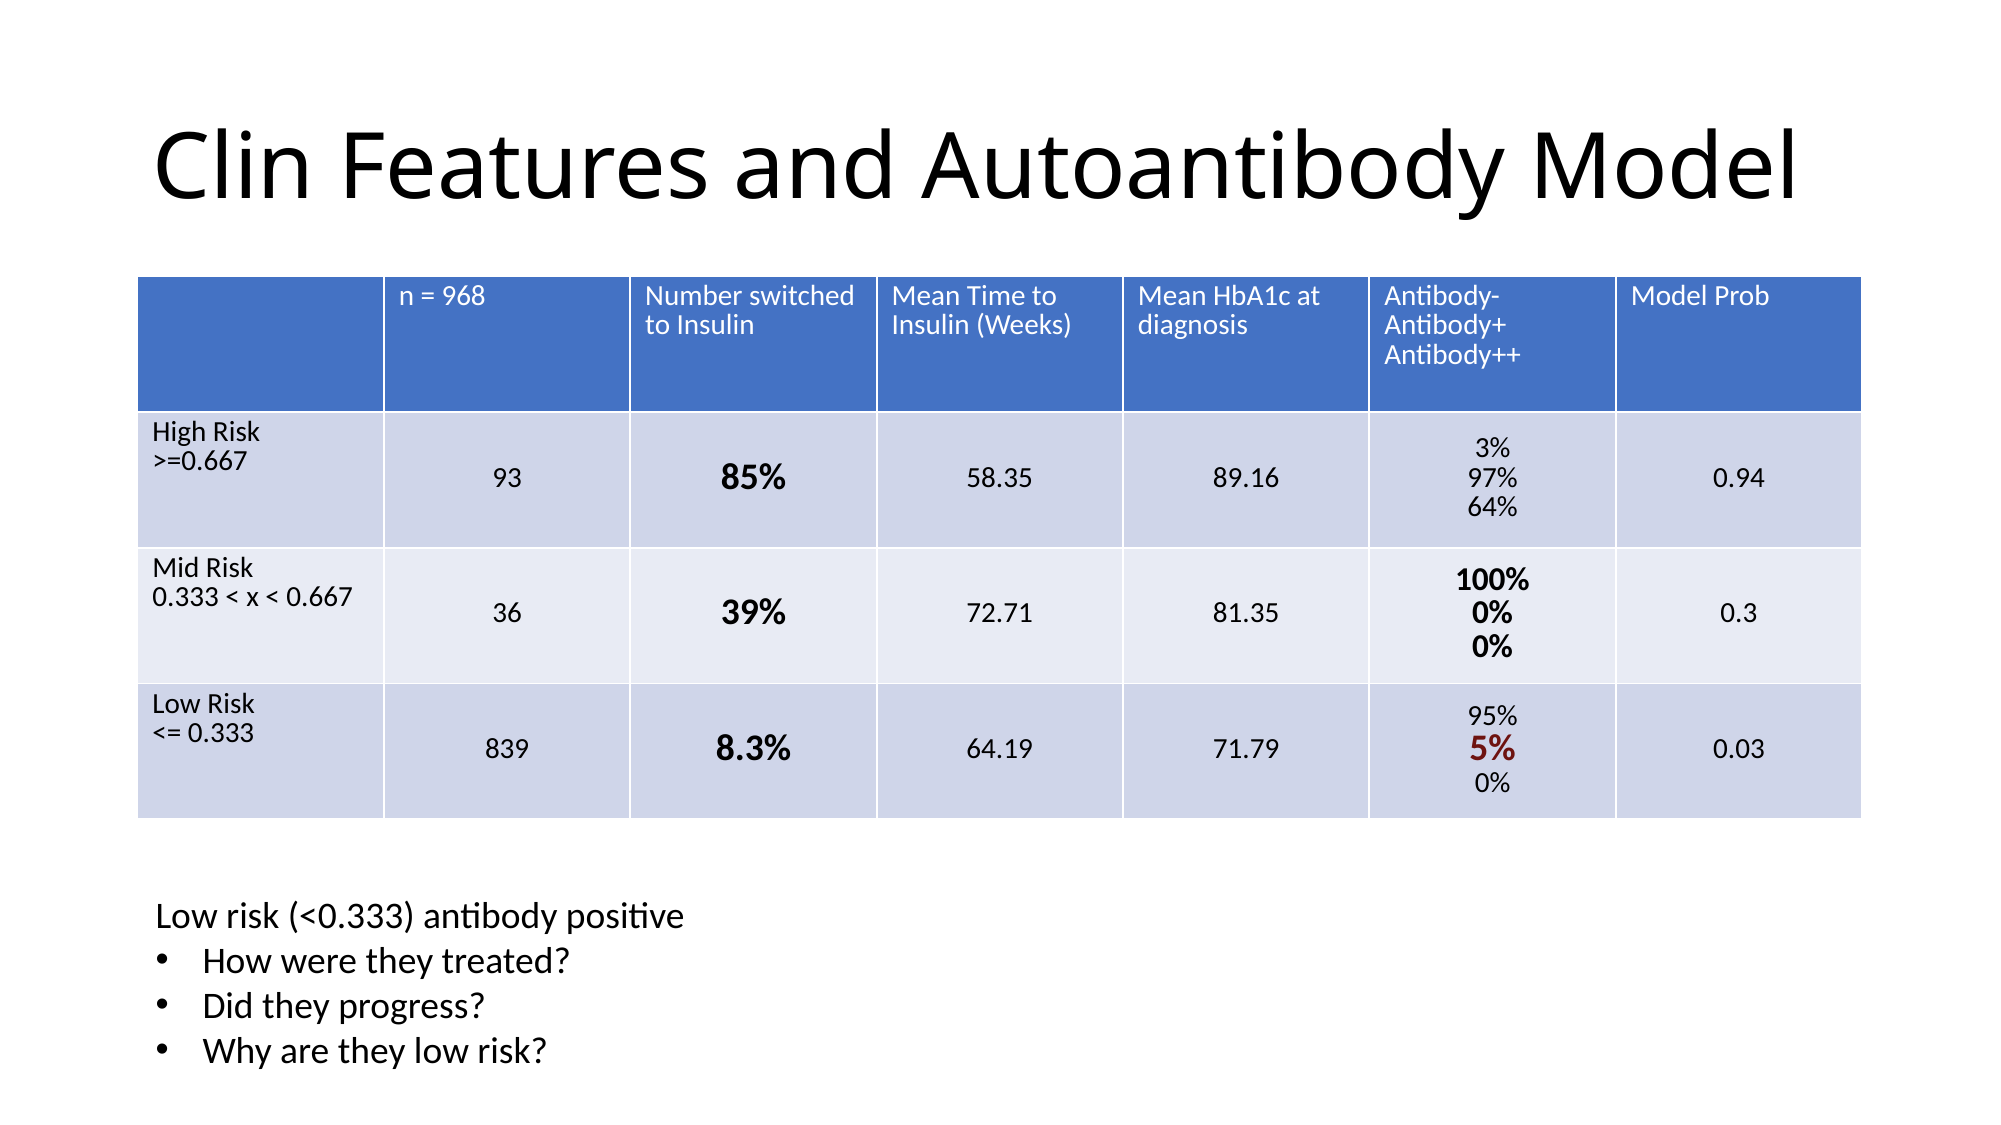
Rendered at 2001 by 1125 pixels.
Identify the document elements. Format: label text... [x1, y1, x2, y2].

table_cell 0.03 [1617, 684, 1861, 818]
table_cell 95% 5% 0% [1370, 684, 1615, 818]
table_cell 100% 0% 0% [1370, 549, 1615, 683]
table_header n = 968 [385, 277, 629, 411]
table_cell 72.71 [878, 549, 1122, 683]
table_cell 81.35 [1124, 549, 1368, 683]
text_box Low risk (<0.333) antibody positive How were they treated? Did they progress? Why are they low risk? [140, 883, 701, 1079]
table_header Model Prob [1617, 277, 1861, 411]
table_cell 71.79 [1124, 684, 1368, 818]
table_cell Low Risk <= 0.333 [138, 684, 383, 818]
table_cell 39% [631, 549, 876, 683]
table_cell 89.16 [1124, 413, 1368, 547]
table_cell 839 [385, 684, 629, 818]
table_cell 85% [631, 413, 876, 547]
table_cell 64.19 [878, 684, 1122, 818]
table_cell 0.94 [1617, 413, 1861, 547]
table_cell Mid Risk 0.333 < x < 0.667 [138, 549, 383, 683]
table_header Mean HbA1c at diagnosis [1124, 277, 1368, 411]
table_cell 58.35 [878, 413, 1122, 547]
table_header Antibody- Antibody+ Antibody++ [1370, 277, 1615, 411]
table_header Mean Time to Insulin (Weeks) [878, 277, 1122, 411]
table_cell 0.3 [1617, 549, 1861, 683]
table_header [138, 277, 383, 411]
table_header Number switched to Insulin [631, 277, 876, 411]
table_cell 36 [385, 549, 629, 683]
table_cell 93 [385, 413, 629, 547]
table_cell 8.3% [631, 684, 876, 818]
title Clin Features and Autoantibody Model [137, 59, 1863, 275]
table_cell 3% 97% 64% [1370, 413, 1615, 547]
table_cell High Risk >=0.667 [138, 413, 383, 547]
